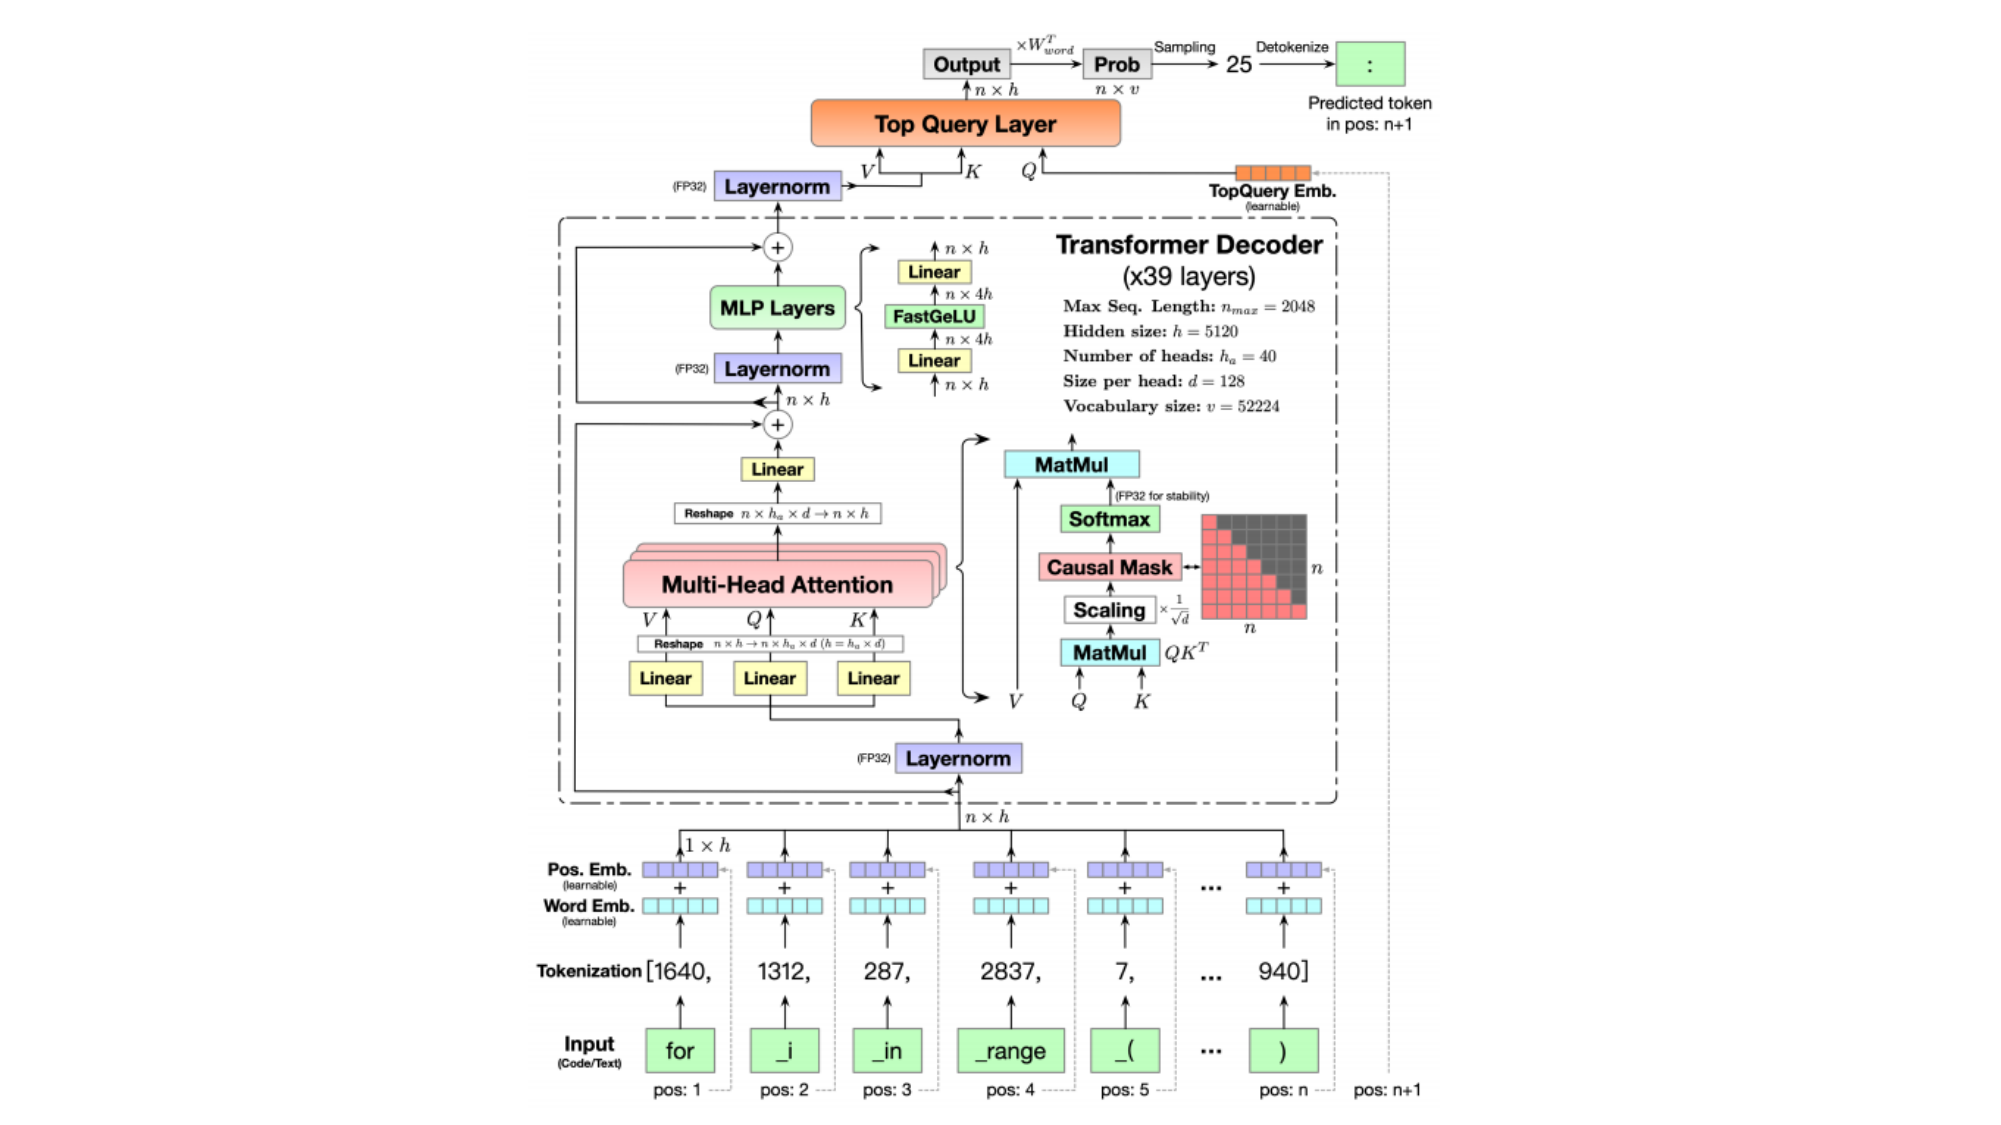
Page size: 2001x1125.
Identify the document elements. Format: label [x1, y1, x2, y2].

picture [476, 0, 1440, 1125]
